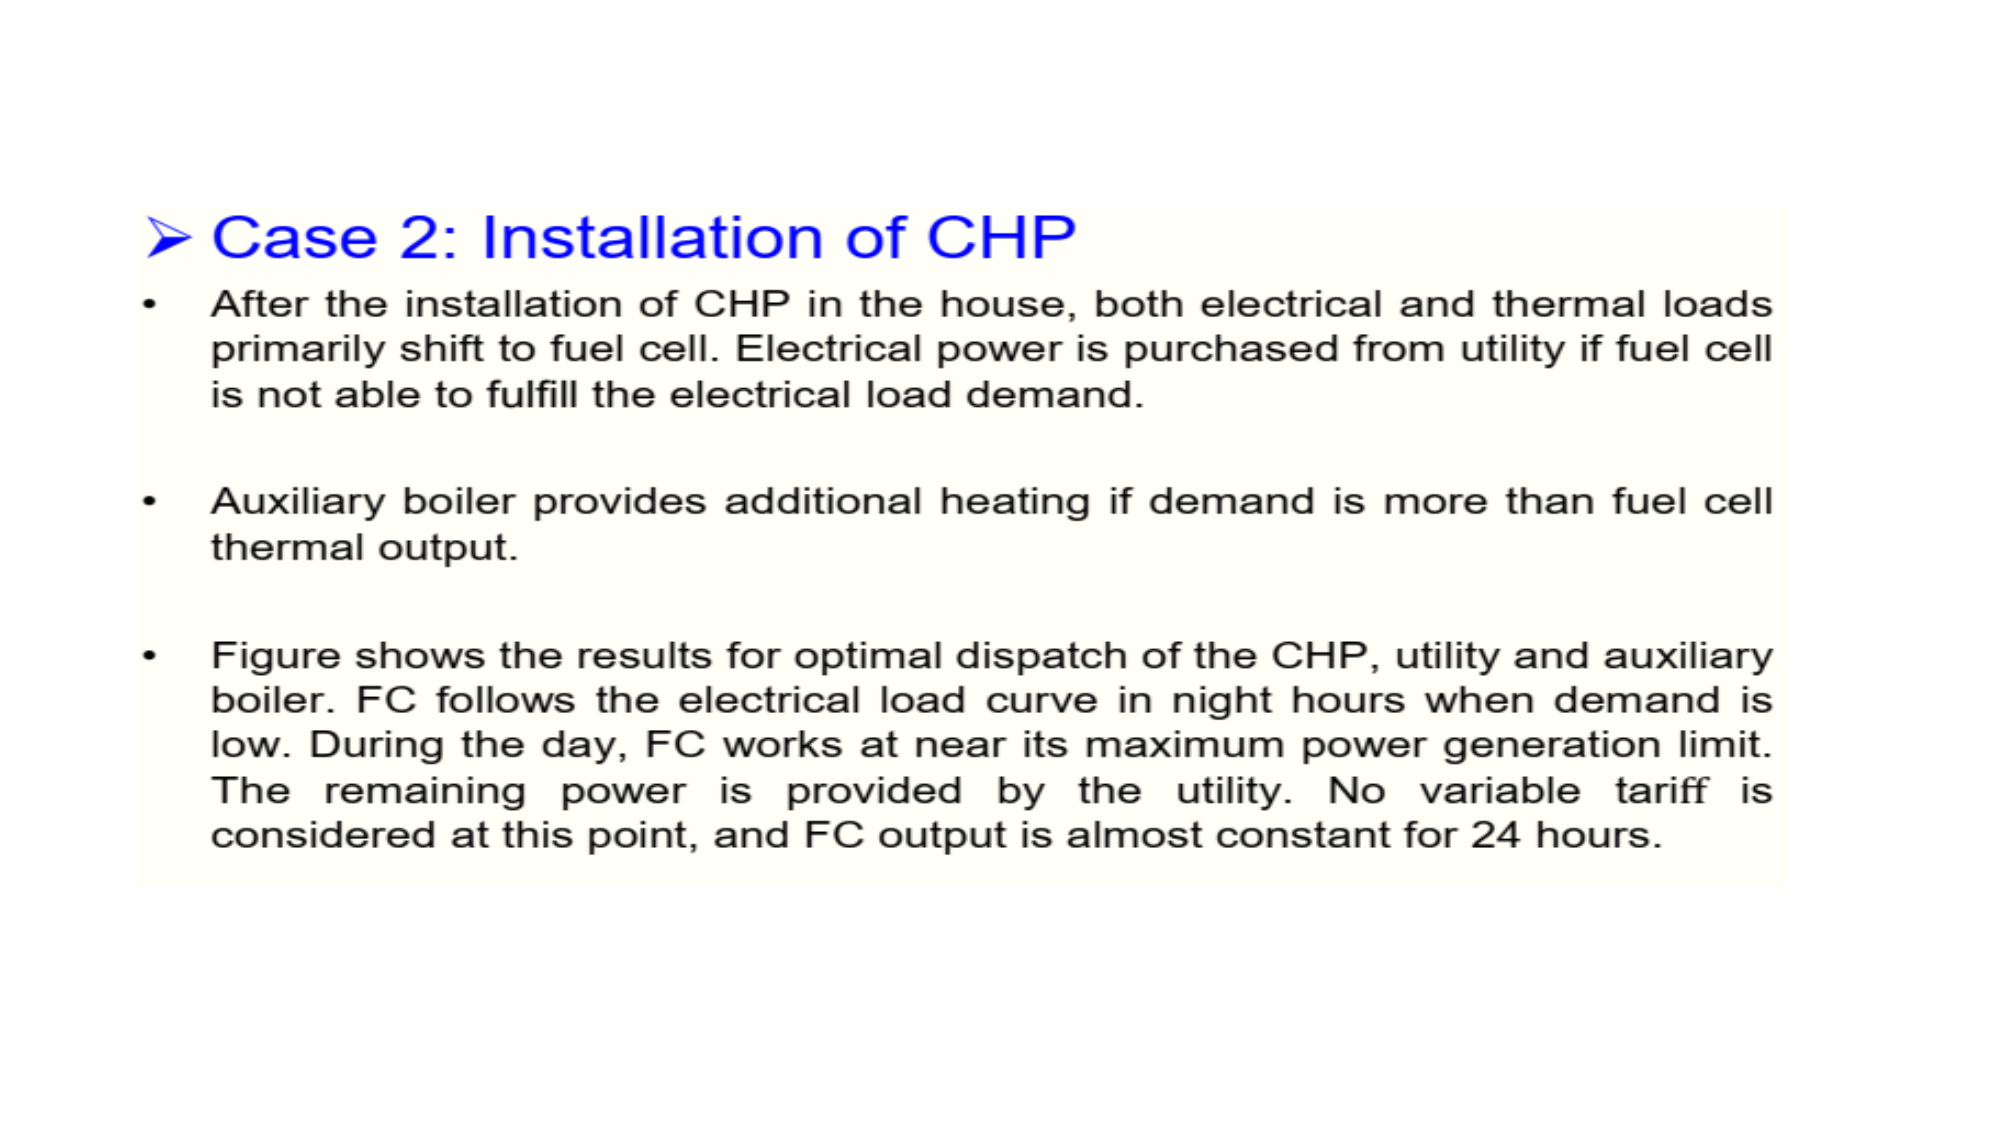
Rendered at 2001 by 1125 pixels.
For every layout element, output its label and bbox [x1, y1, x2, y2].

picture [138, 207, 1787, 887]
